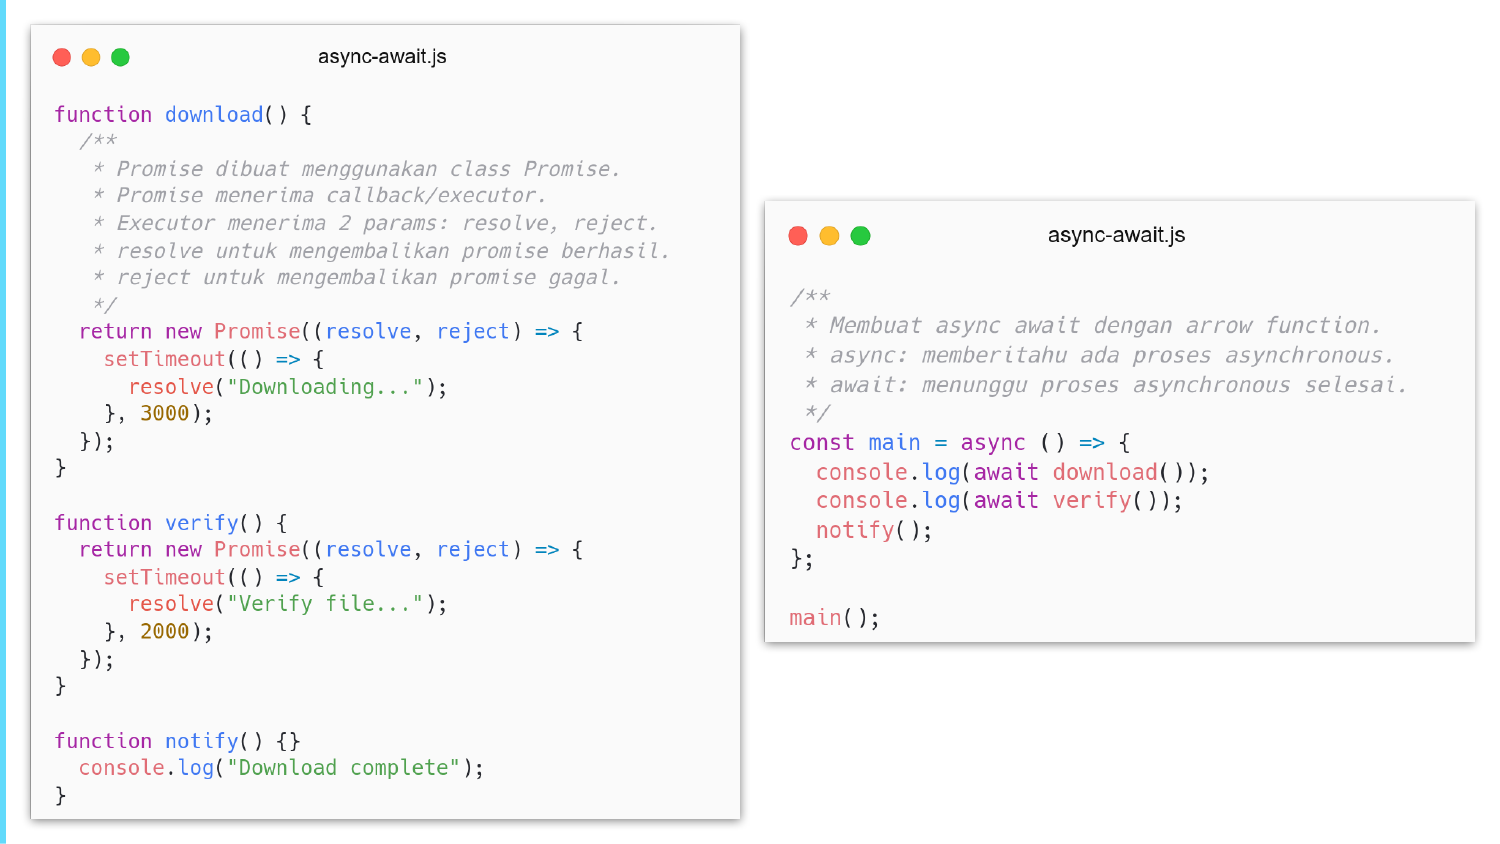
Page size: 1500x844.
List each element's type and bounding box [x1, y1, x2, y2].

picture [764, 201, 1476, 643]
picture [30, 24, 741, 819]
text_box [0, 0, 6, 844]
